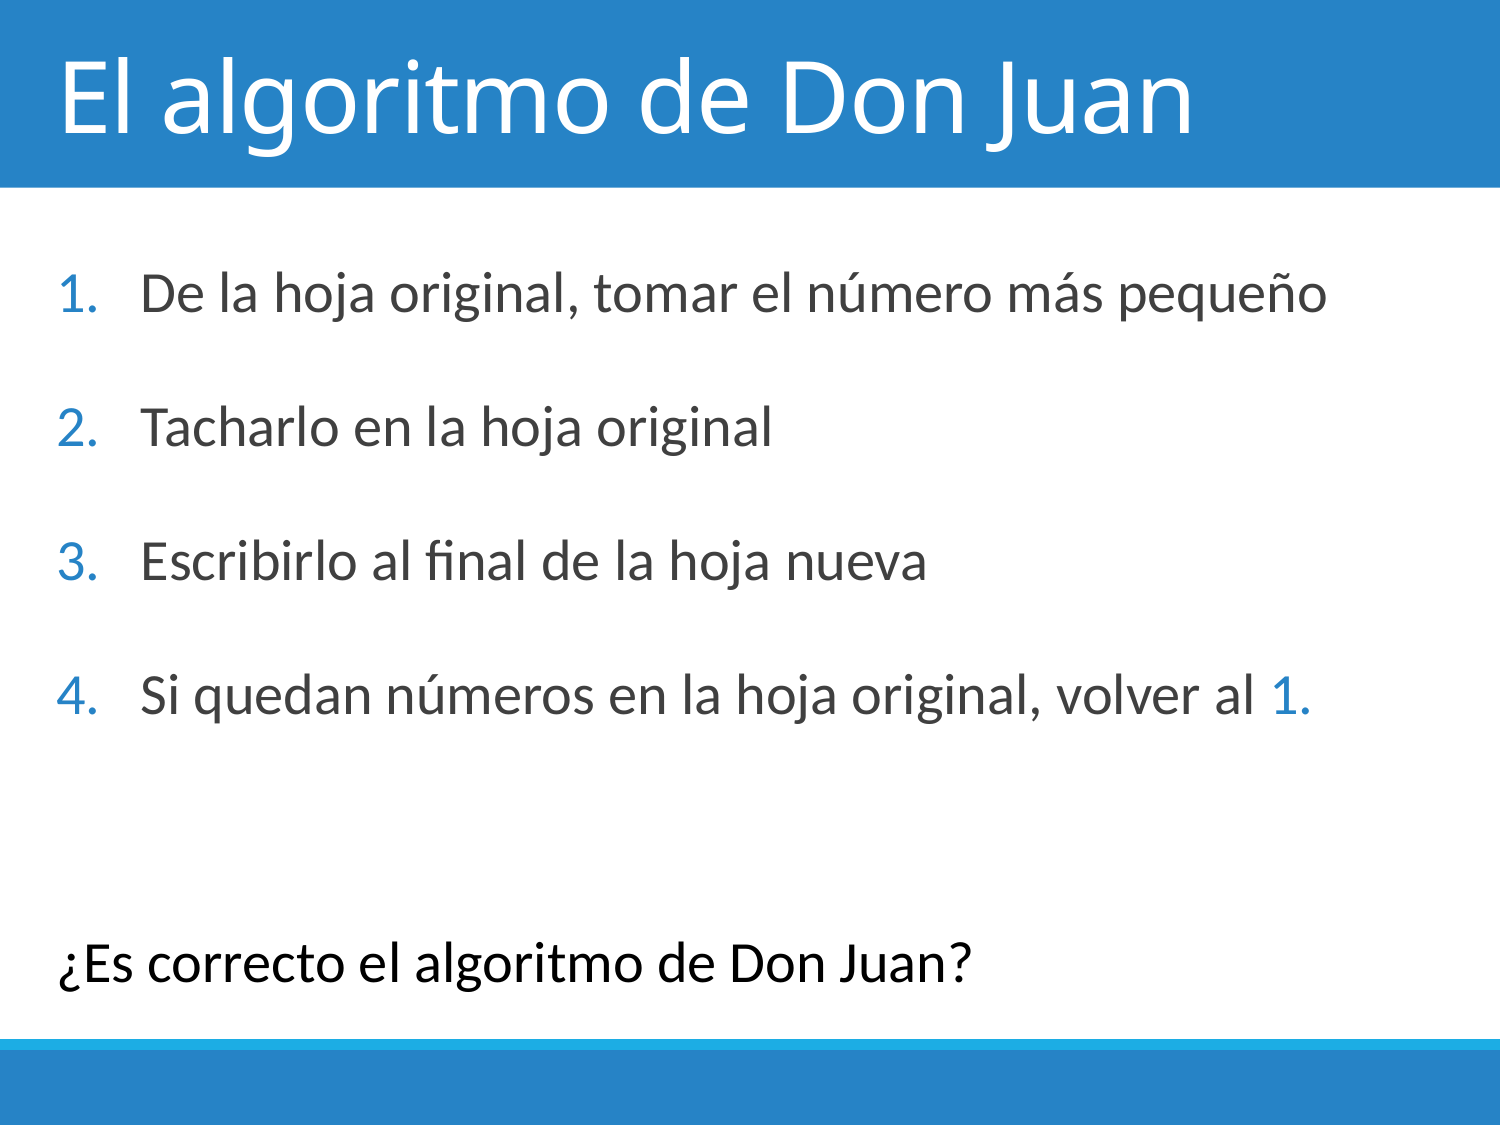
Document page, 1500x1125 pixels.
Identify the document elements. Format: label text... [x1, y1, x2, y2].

list De la hoja original, tomar el número más pequeño Tacharlo en la hoja original Escribirlo al final de la hoja nueva Si quedan números en la hoja original, volver al 1. ¿Es correcto el algoritmo de Don Juan? [41, 211, 1459, 1016]
title El algoritmo de Don Juan [41, 0, 1459, 188]
